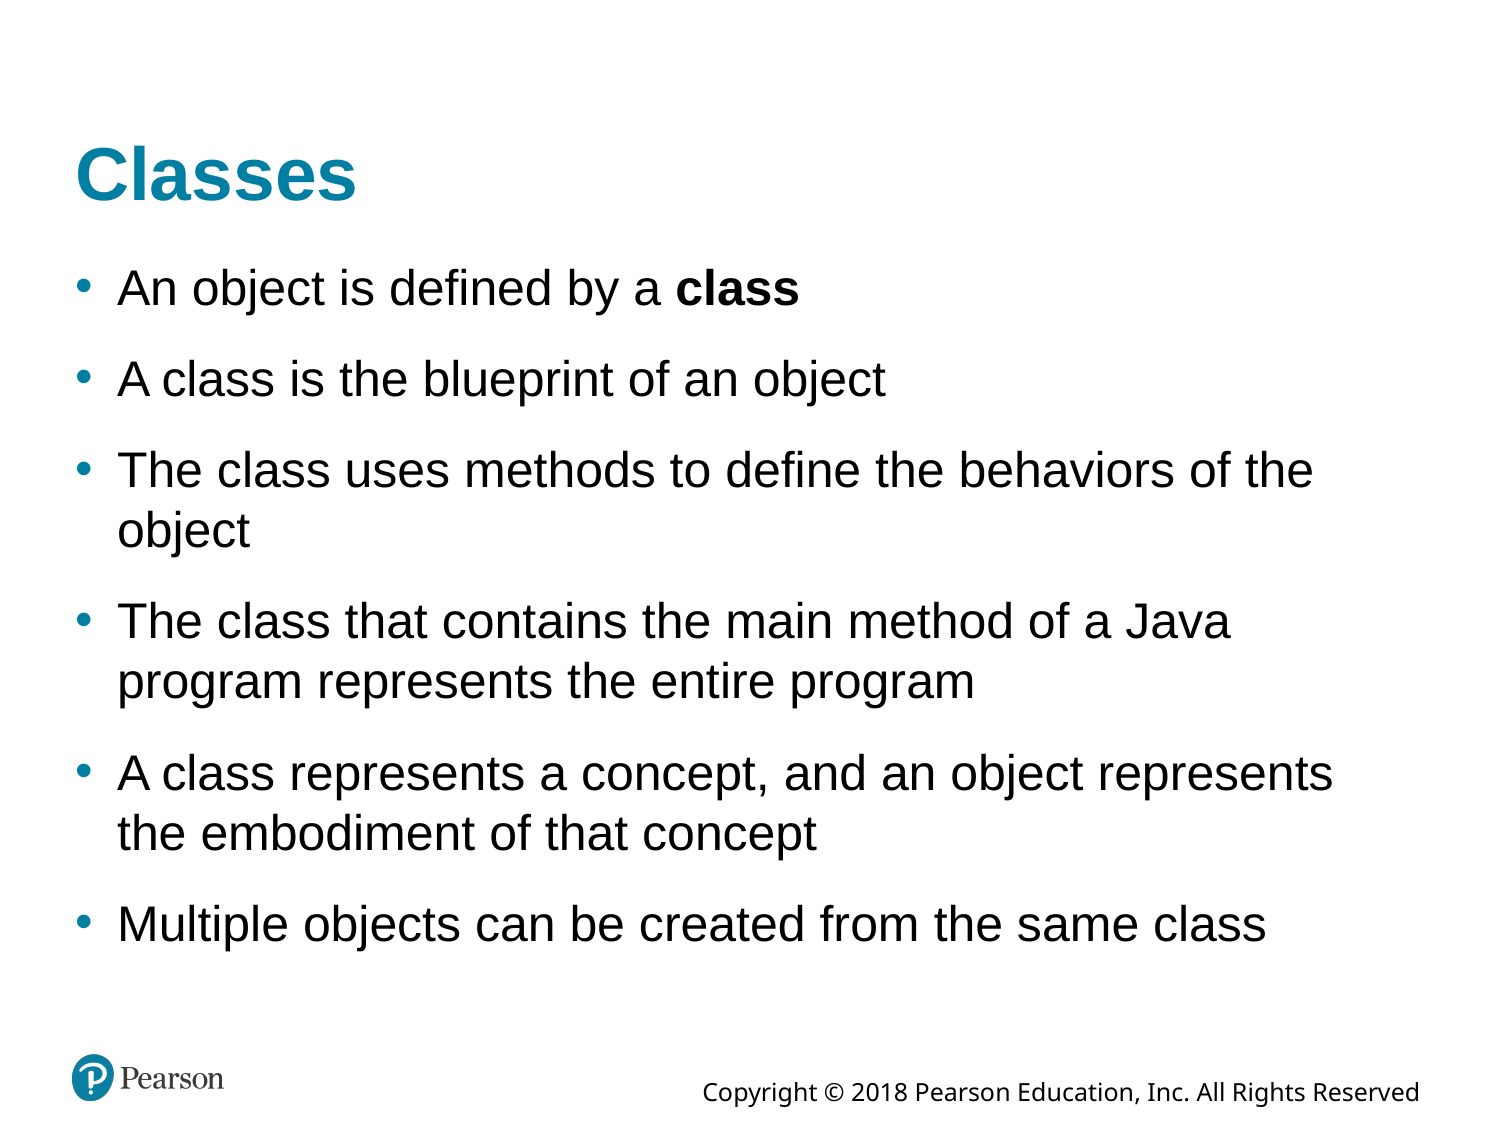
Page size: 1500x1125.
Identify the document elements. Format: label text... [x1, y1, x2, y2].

picture [98, 1054, 224, 1101]
title Classes [75, 35, 1425, 216]
picture [80, 1063, 106, 1088]
picture [72, 1087, 83, 1101]
list An object is defined by a class A class is the blueprint of an object The class uses methods to define the behaviors of the object The class that contains the main method of a Java program represents the entire program A class represents a concept, and an object represents the embodiment of that concept Multiple objects can be created from the same class [75, 255, 1397, 983]
picture [72, 1054, 88, 1070]
